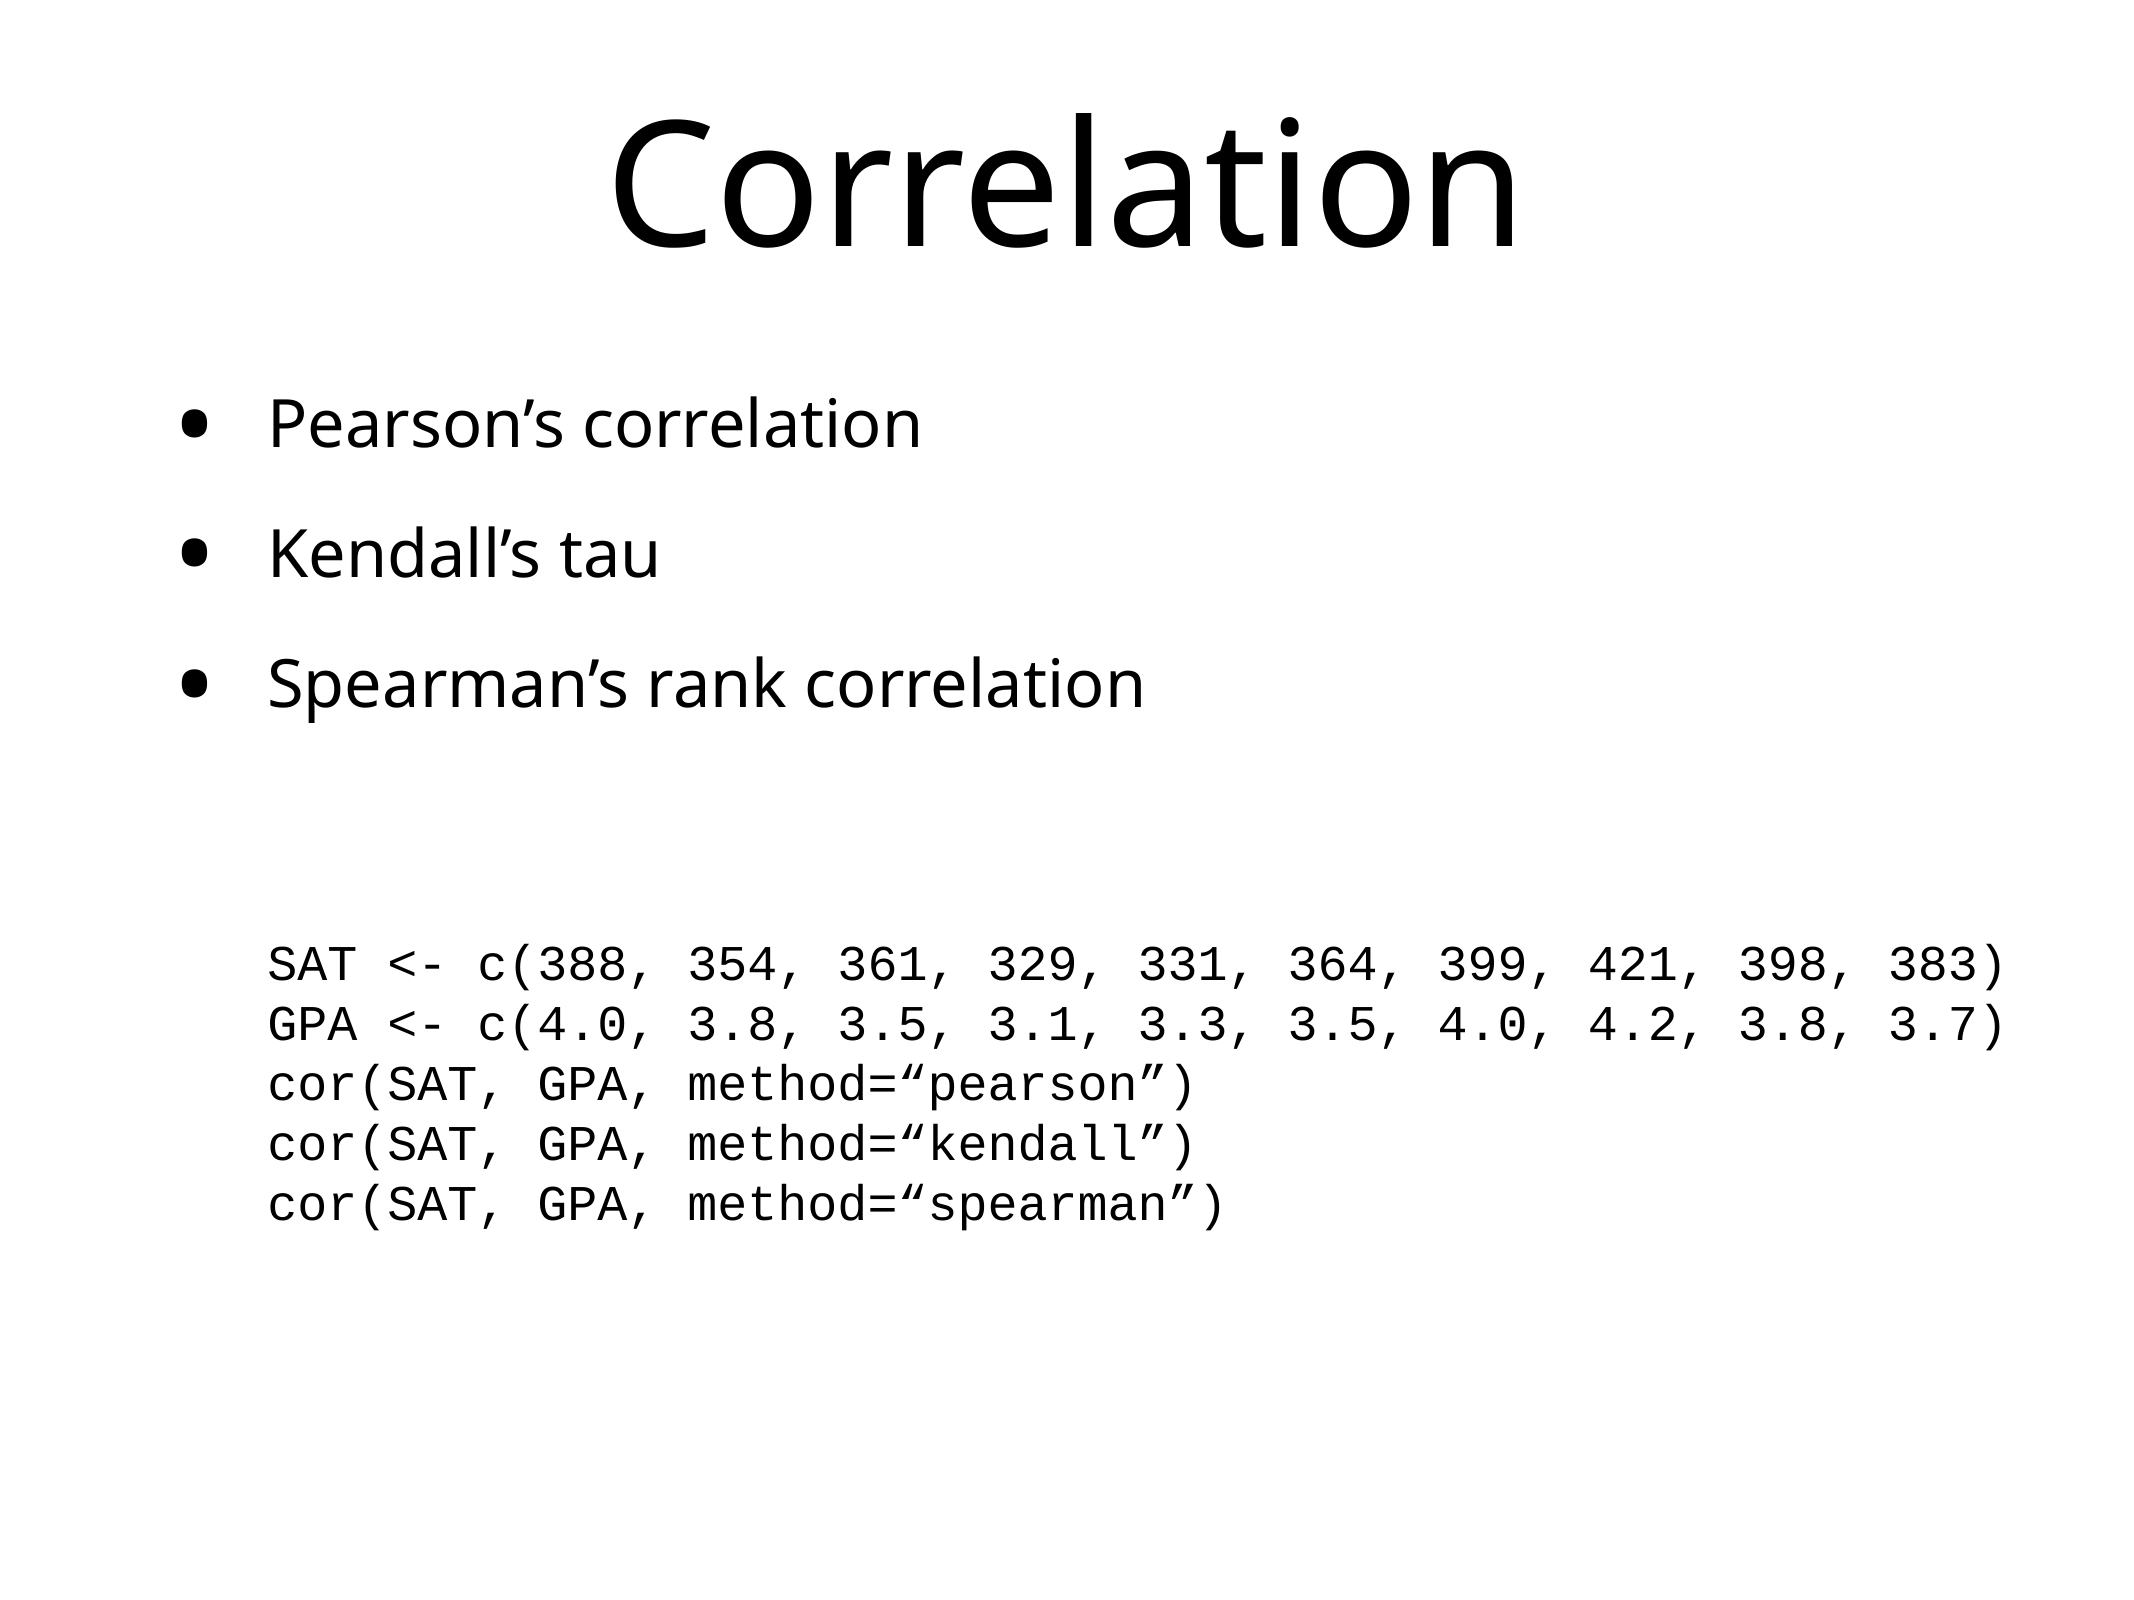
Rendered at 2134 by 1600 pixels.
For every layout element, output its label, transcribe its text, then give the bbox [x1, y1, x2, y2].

list Pearson’s correlation Kendall’s tau Spearman’s rank correlation SAT <- c(388, 354, 361, 329, 331, 364, 399, 421, 398, 383) GPA <- c(4.0, 3.8, 3.5, 3.1, 3.3, 3.5, 4.0, 4.2, 3.8, 3.7) cor(SAT, GPA, method=“pearson”) cor(SAT, GPA, method=“kendall”) cor(SAT, GPA, method=“spearman”) [106, 373, 2027, 1430]
title Correlation [106, 64, 2027, 331]
